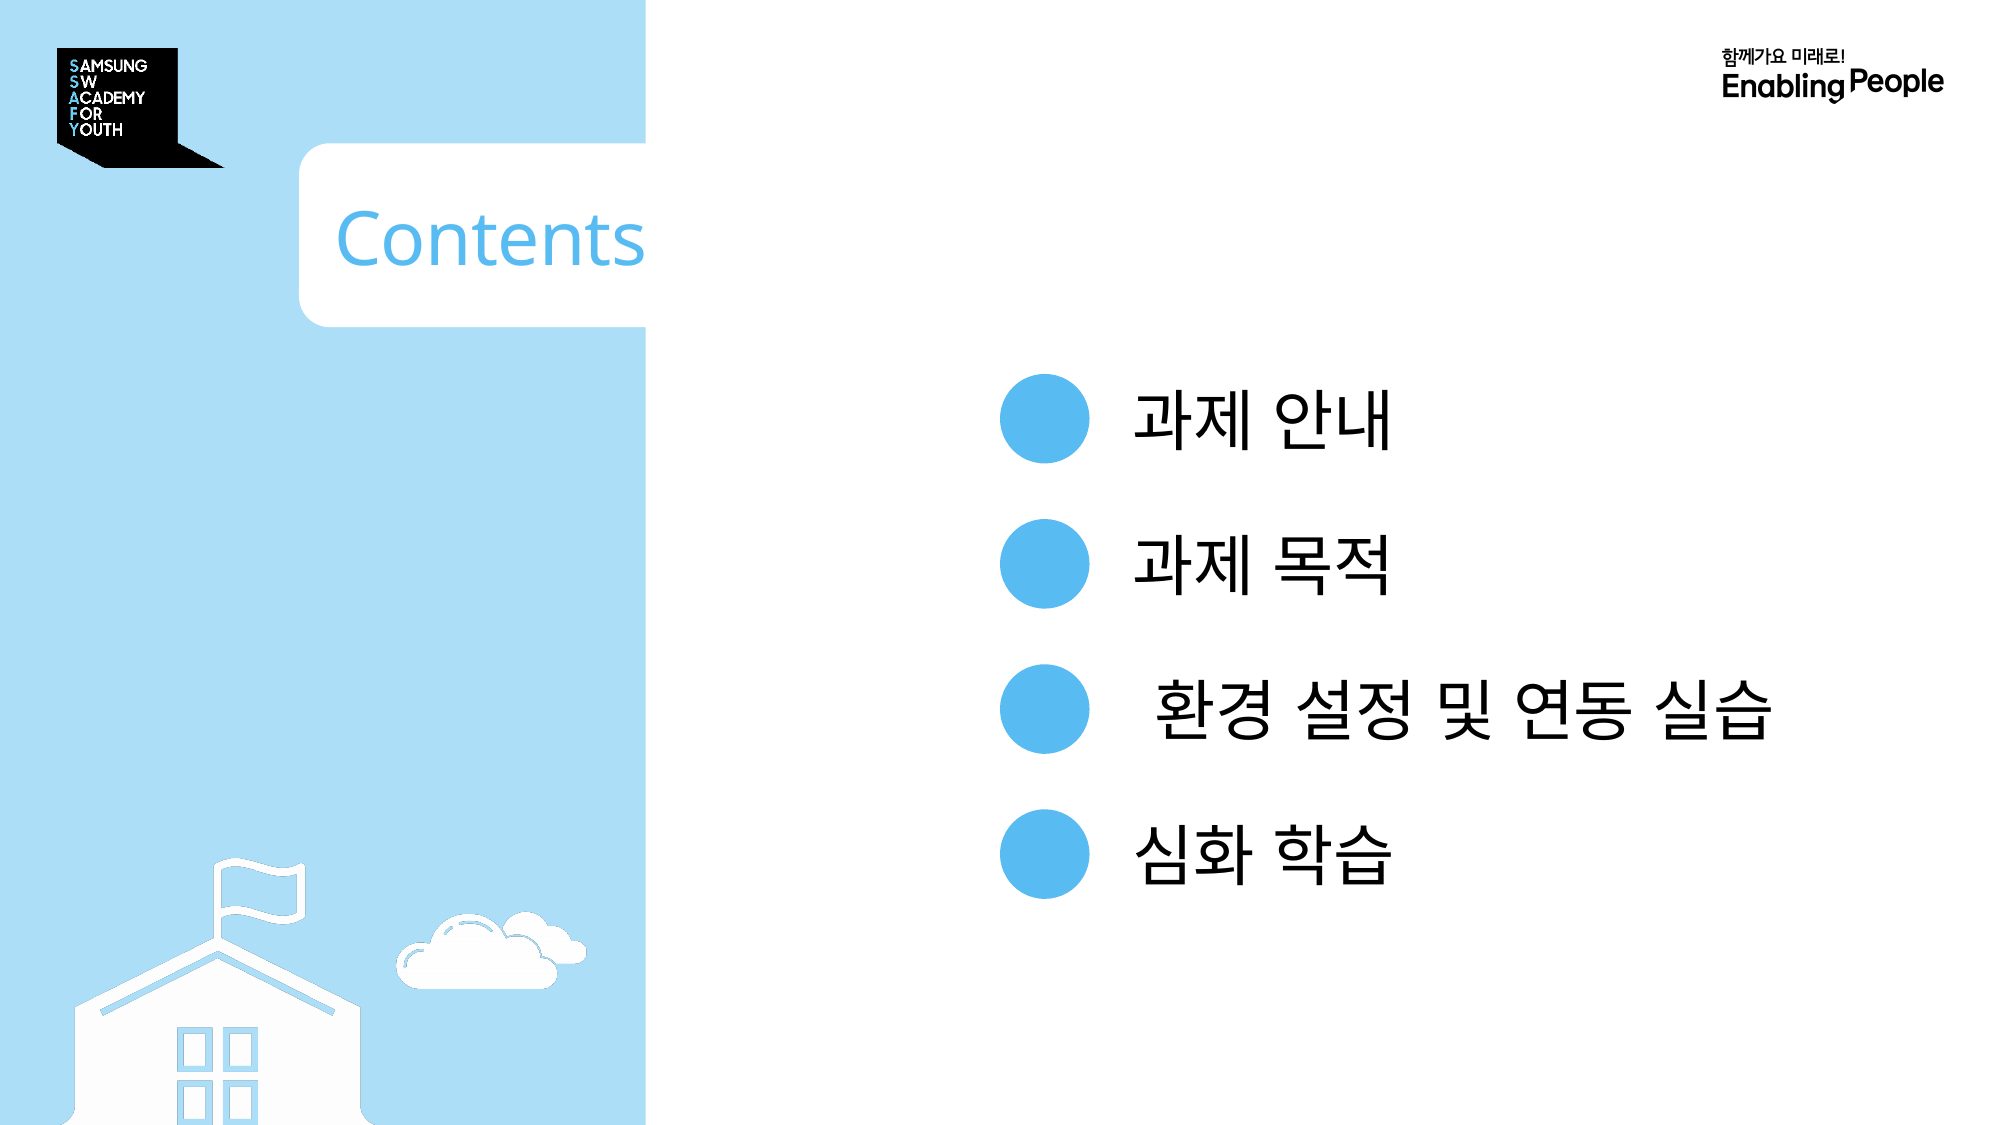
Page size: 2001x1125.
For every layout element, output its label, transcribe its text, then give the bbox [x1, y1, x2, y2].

picture [60, 858, 375, 1125]
picture [389, 907, 594, 996]
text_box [999, 519, 1409, 609]
picture [1722, 48, 1944, 104]
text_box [999, 809, 1409, 899]
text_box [999, 373, 1409, 464]
text_box Contents [334, 190, 648, 281]
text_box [999, 664, 1811, 754]
picture [57, 48, 225, 168]
